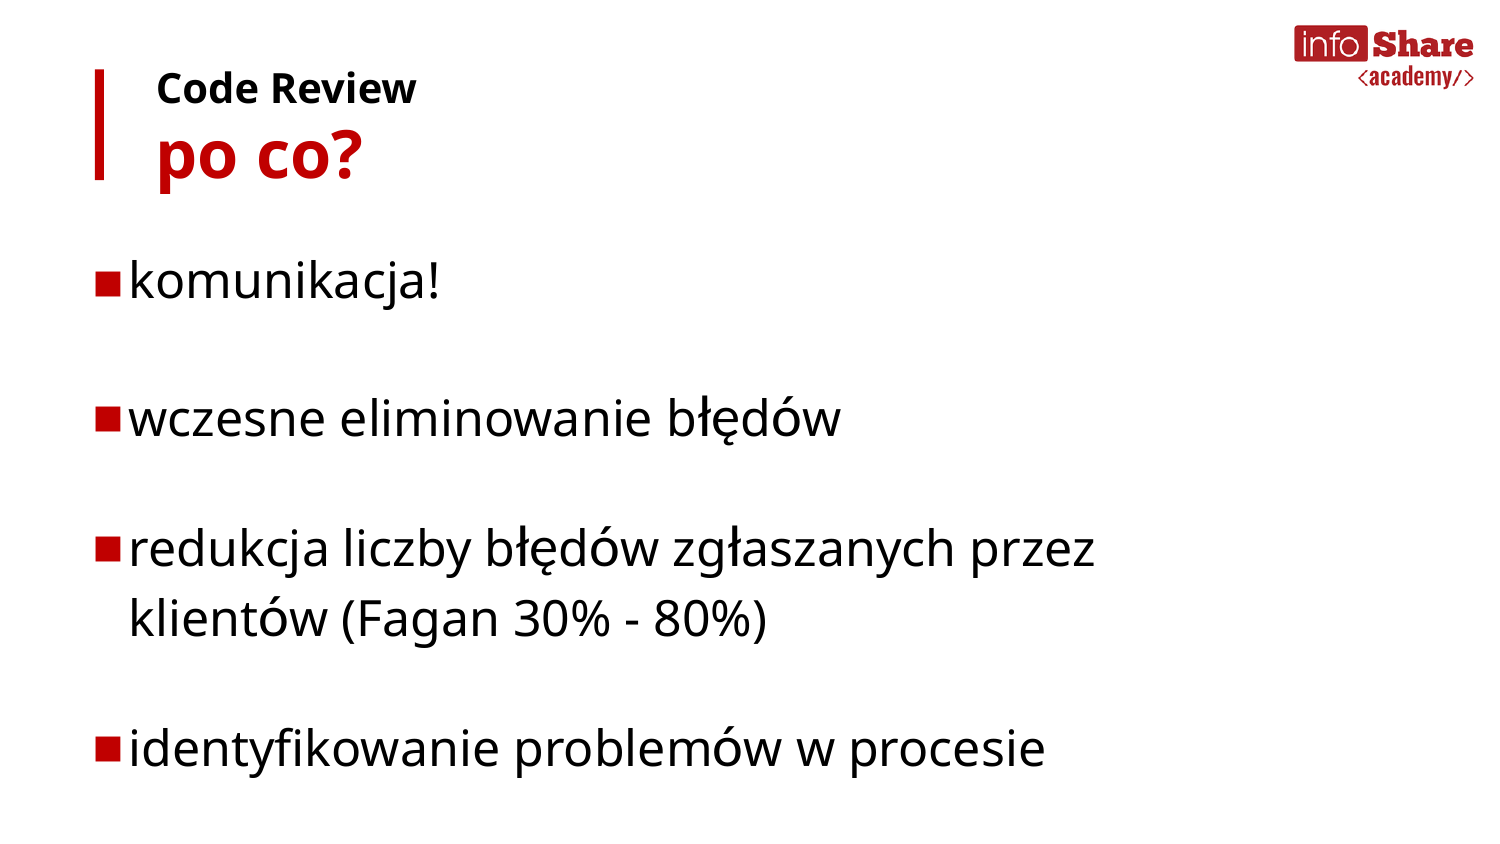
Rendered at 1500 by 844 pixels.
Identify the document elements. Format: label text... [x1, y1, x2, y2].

text_box Code Review po co? [140, 46, 671, 188]
list komunikacja! wczesne eliminowanie błędów redukcja liczby błędów zgłaszanych przez klientów (Fagan 30% - 80%) identyfikowanie problemów w procesie [38, 233, 1308, 622]
picture [1267, 0, 1500, 117]
